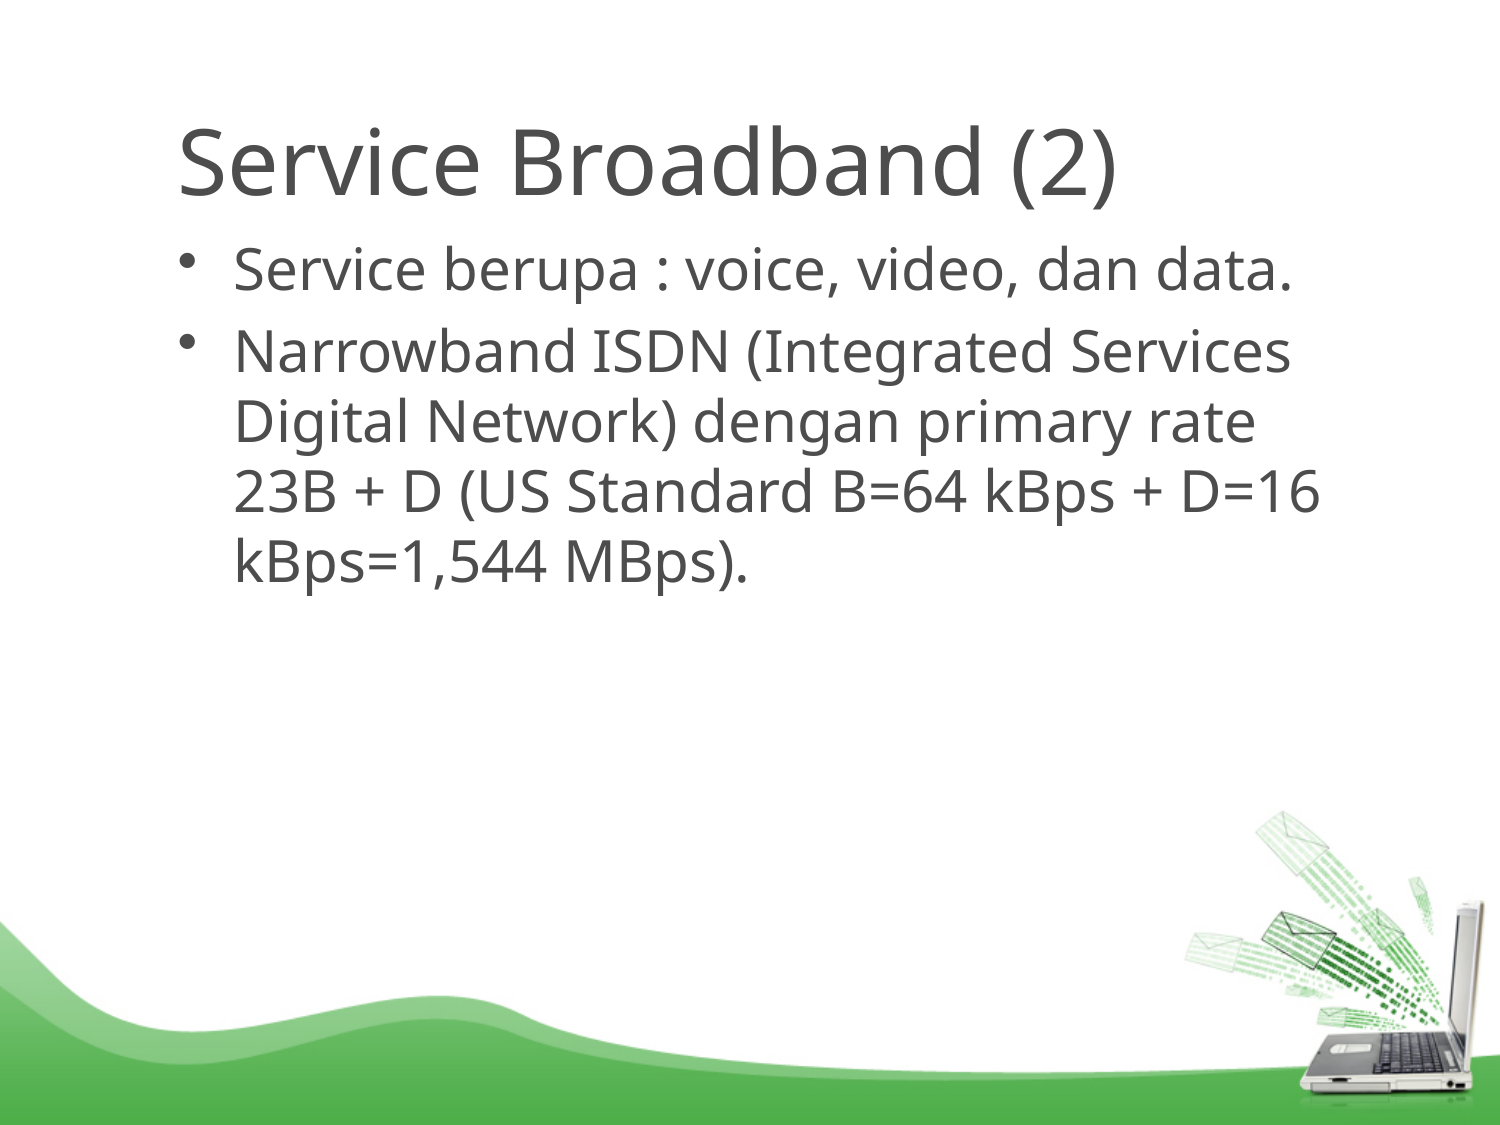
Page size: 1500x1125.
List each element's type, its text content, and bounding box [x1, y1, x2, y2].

list Service berupa : voice, video, dan data. Narrowband ISDN (Integrated Services Digital Network) dengan primary rate 23B + D (US Standard B=64 kBps + D=16 kBps=1,544 MBps). [162, 224, 1363, 926]
picture [0, 0, 1500, 1125]
title Service Broadband (2) [162, 99, 1363, 218]
